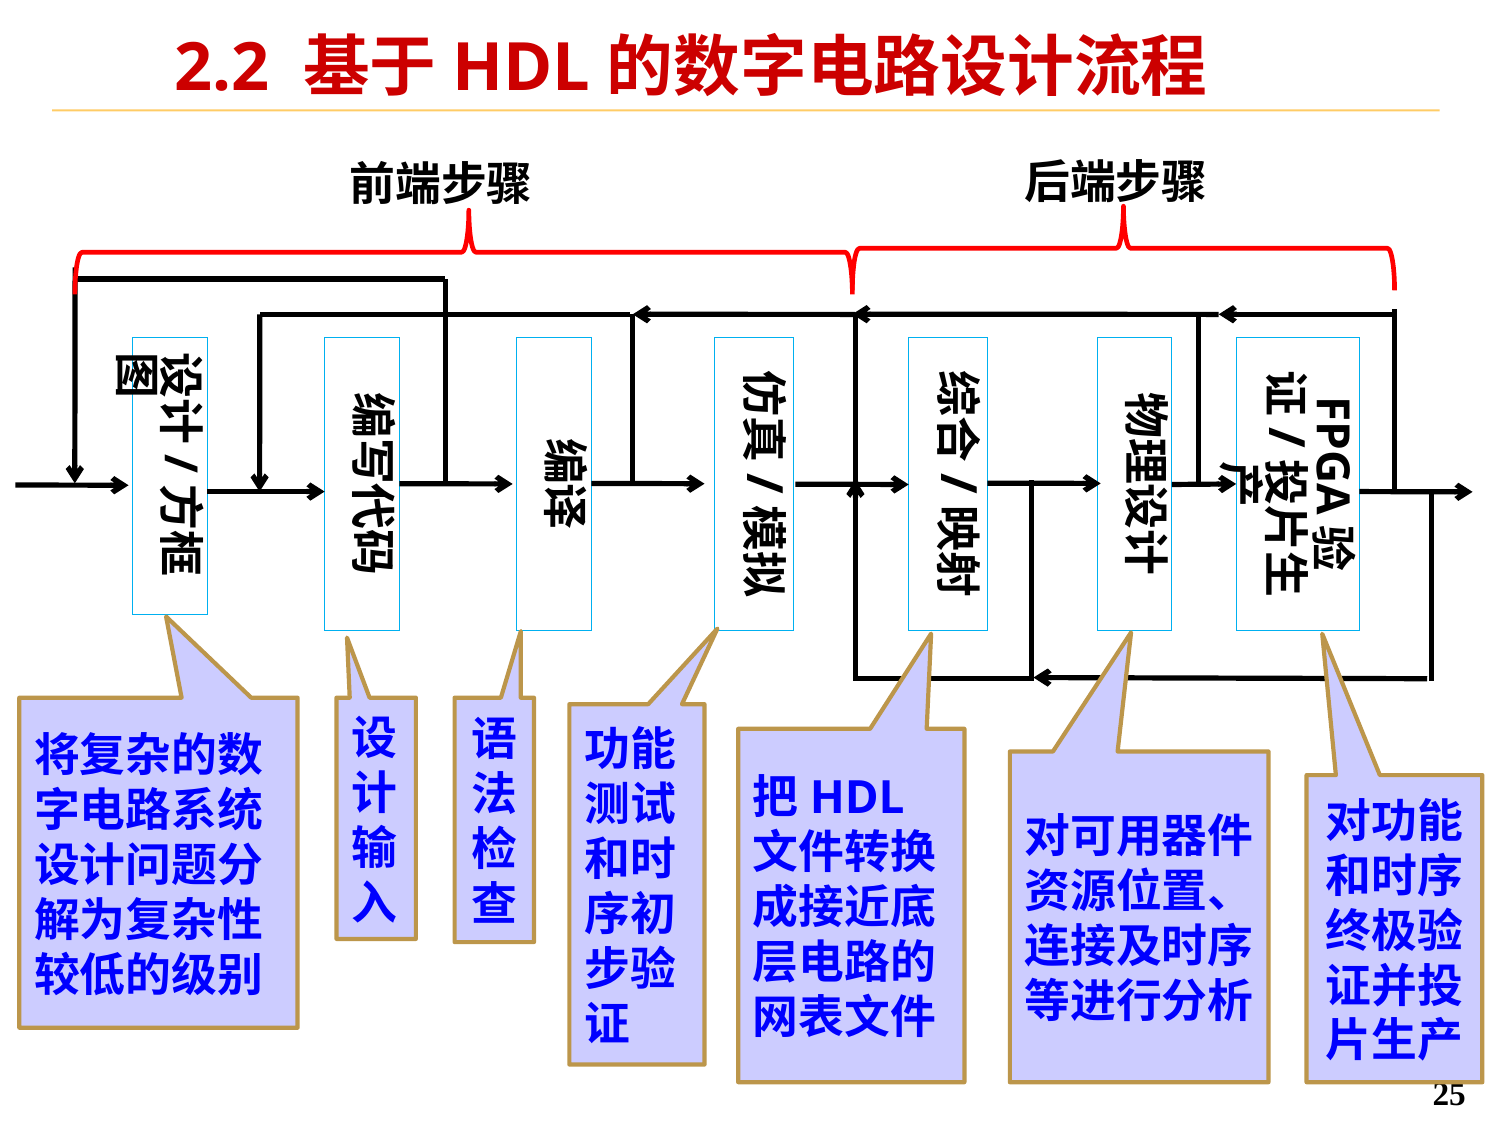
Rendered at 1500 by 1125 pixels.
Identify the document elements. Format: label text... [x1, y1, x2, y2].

title 2.2 基于HDL的数字电路设计流程 [164, 30, 1388, 110]
text_box 前端步骤 [334, 147, 570, 218]
text_box 把HDL文件转换成接近底层电路的网表文件 [736, 688, 967, 1085]
text_box 将复杂的数字电路系统设计问题分解为复杂性较低的级别 [17, 614, 300, 1030]
text_box 对可用器件资源位置、连接及时序等进行分析 [1007, 687, 1271, 1085]
text_box 综合/映射 [908, 337, 988, 579]
text_box 仿真/模拟 [714, 337, 794, 631]
text_box 设计/方框图 [132, 337, 208, 615]
text_box [852, 216, 1396, 291]
text_box FPGA验证/投片生产 [1236, 337, 1360, 631]
text_box 物理设计 [1097, 337, 1172, 631]
text_box 编写代码 [324, 337, 400, 631]
text_box 编译 [516, 337, 592, 631]
text_box 对功能和时序终极验证并投片生产 [1320, 631, 1342, 675]
slide_number 25 [1417, 1064, 1500, 1120]
text_box 语法检查 [452, 629, 537, 945]
text_box 设计输入 [334, 635, 418, 942]
text_box 综合/映射 [908, 589, 988, 631]
text_box 把HDL文件转换成接近底层电路的网表文件 [900, 631, 934, 678]
text_box 对可用器件资源位置、连接及时序等进行分析 [1100, 630, 1134, 675]
text_box 对功能和时序终极验证并投片生产 [1304, 687, 1485, 1085]
text_box 功能测试和时序初步验证 [567, 626, 720, 1067]
text_box 后端步骤 [1009, 145, 1256, 216]
text_box [74, 218, 854, 295]
